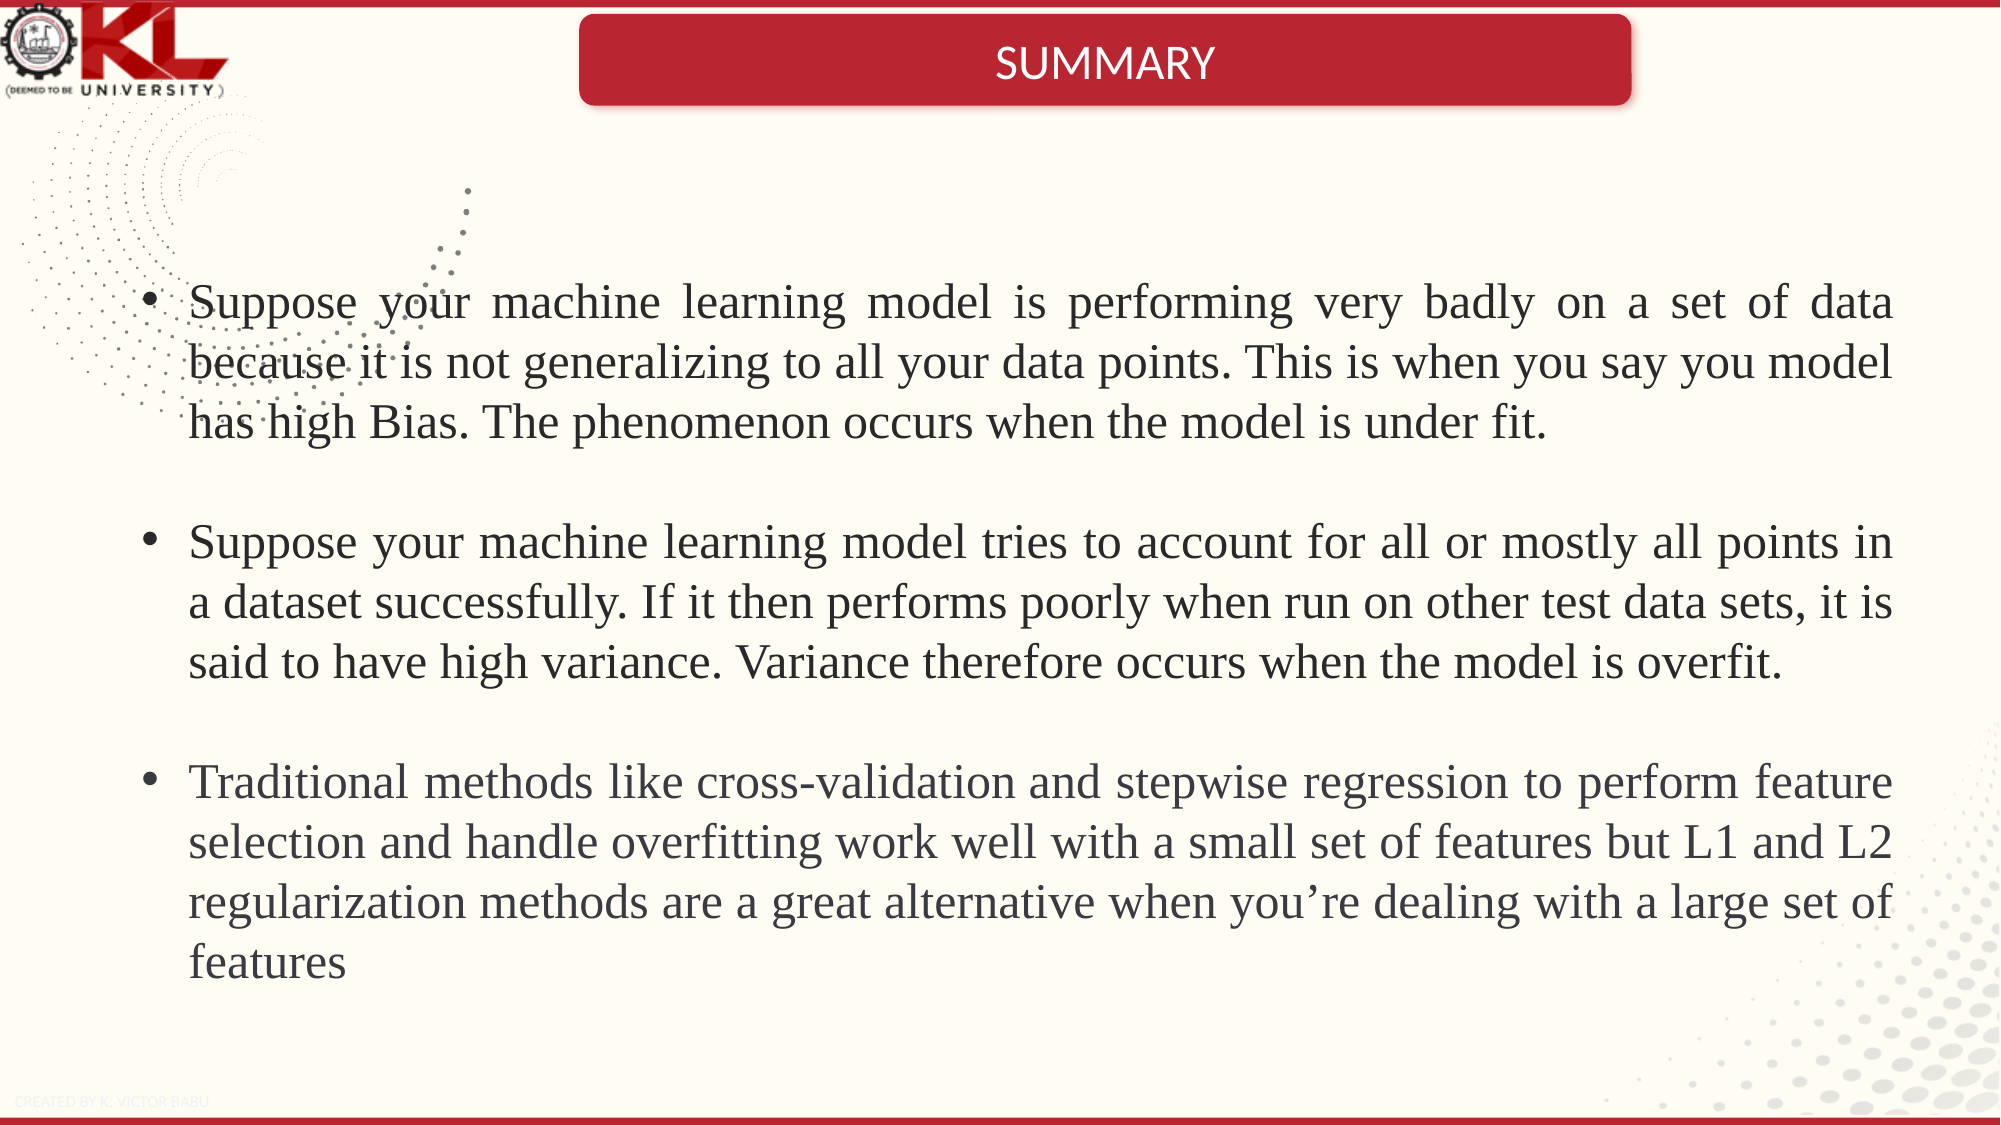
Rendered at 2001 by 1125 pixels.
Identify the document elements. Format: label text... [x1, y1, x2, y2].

text_box Suppose your machine learning model is performing very badly on a set of data because it is not generalizing to all your data points. This is when you say you model has high Bias. The phenomenon occurs when the model is under fit. Suppose your machine learning model tries to account for all or mostly all points in a dataset successfully. If it then performs poorly when run on other test data sets, it is said to have high variance. Variance therefore occurs when the model is overfit. Traditional methods like cross-validation and stepwise regression to perform feature selection and handle overfitting work well with a small set of features but L1 and L2 regularization methods are a great alternative when you’re dealing with a large set of features [126, 200, 1910, 996]
text_box SUMMARY [577, 12, 1634, 108]
picture [0, 0, 327, 99]
